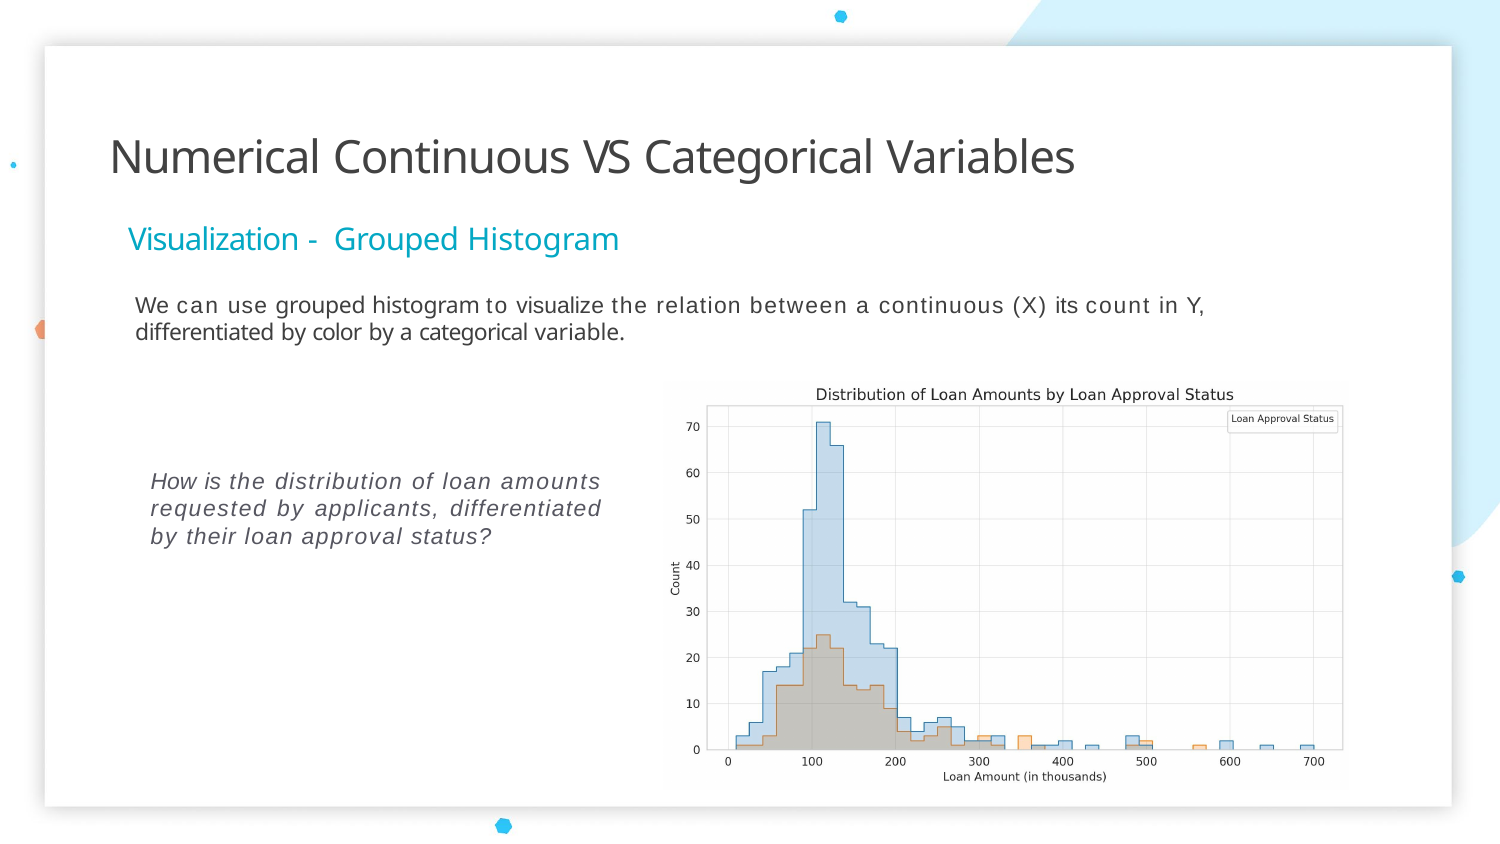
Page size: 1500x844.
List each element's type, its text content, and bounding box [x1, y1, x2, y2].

text_box How is the distribution of loan amounts requested by applicants, differentiated by their loan approval status? [148, 464, 603, 549]
text_box Visualization - Grouped Histogram We can use grouped histogram to visualize the relation between a continuous (X) its count in Y, differentiated by color by a categorical variable. [126, 217, 1232, 346]
title Numerical Continuous VS Categorical Variables [107, 126, 1240, 270]
picture [8, 0, 1500, 836]
